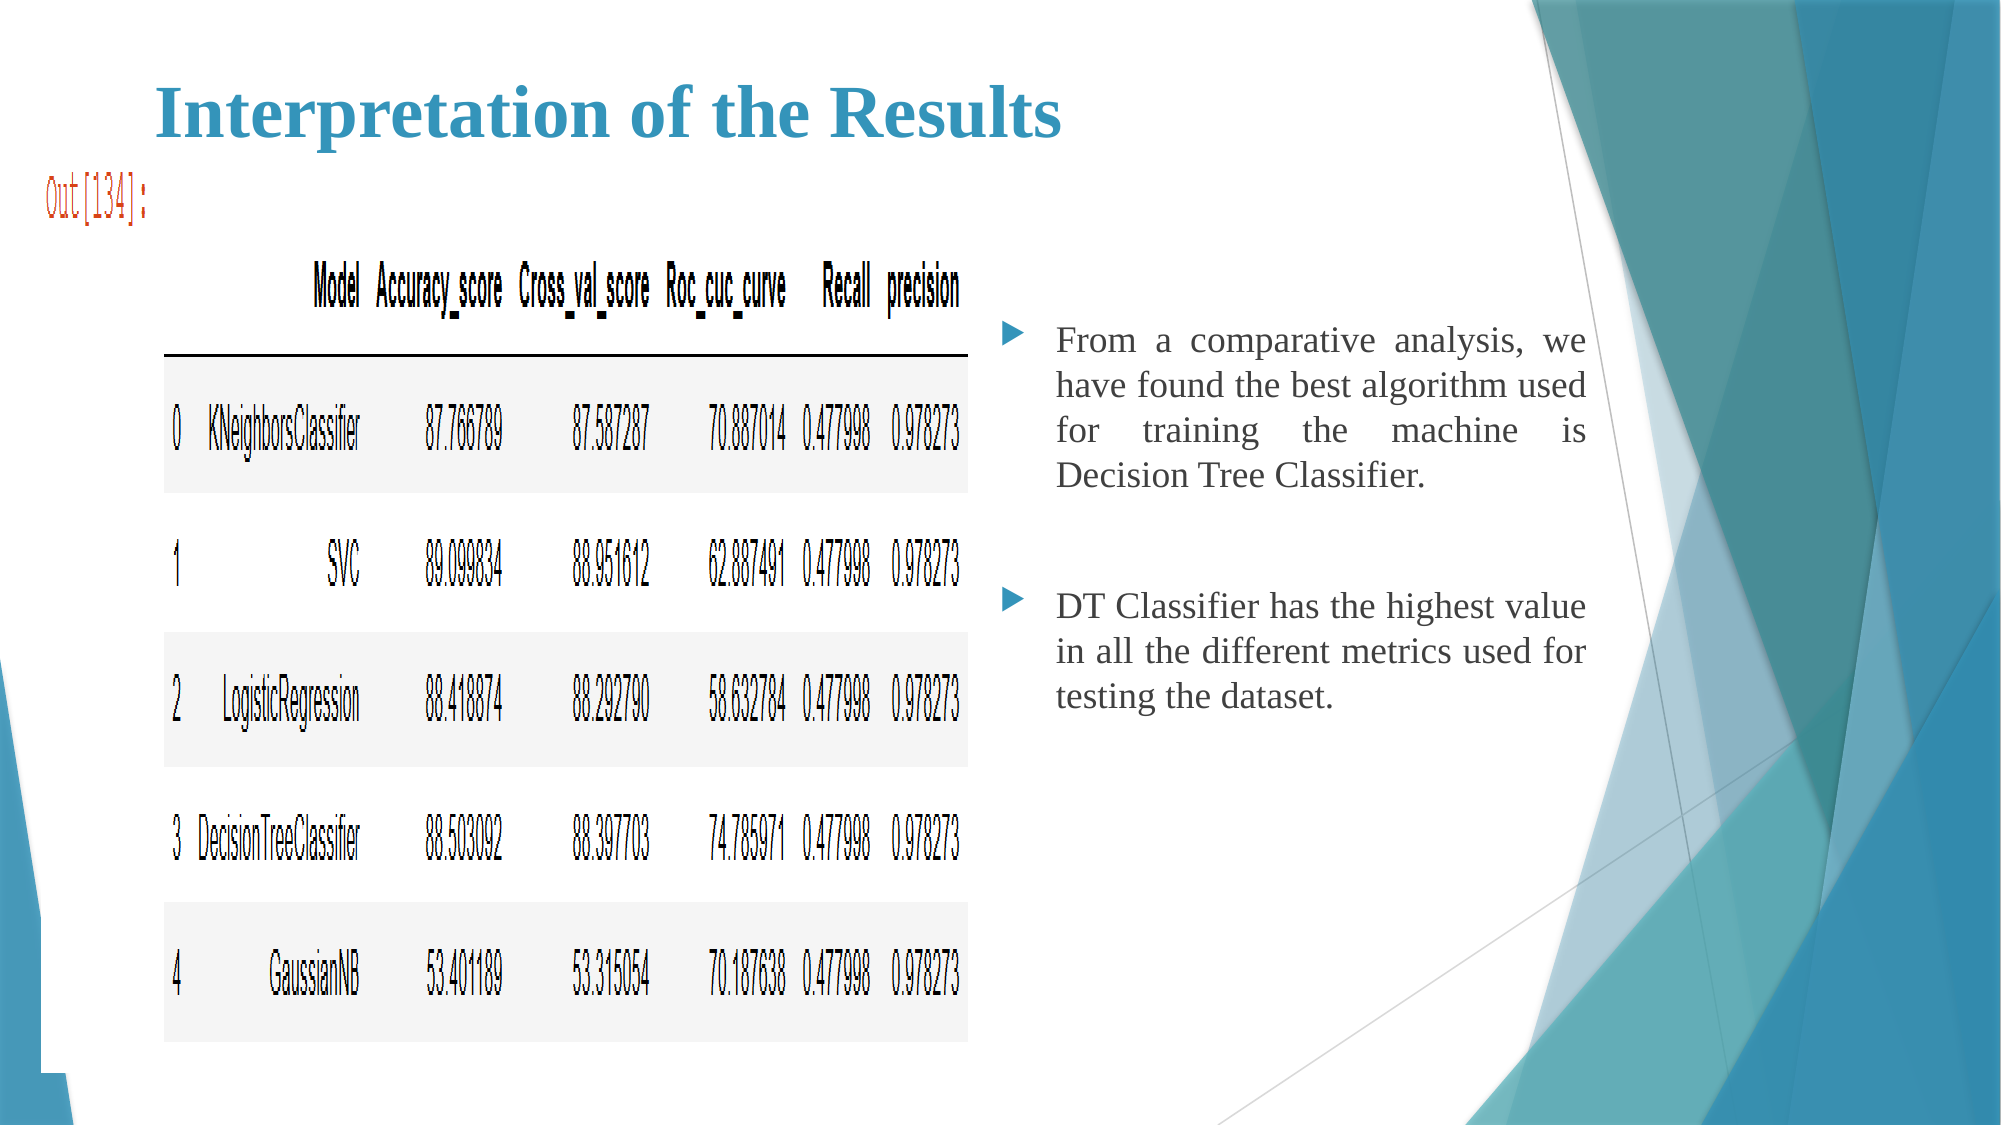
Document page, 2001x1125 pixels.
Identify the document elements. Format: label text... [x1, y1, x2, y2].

title Interpretation of the Results [139, 54, 1863, 278]
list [41, 156, 986, 1073]
list From a comparative analysis, we have found the best algorithm used for training the machine is Decision Tree Classifier. DT Classifier has the highest value in all the different metrics used for testing the dataset. [989, 307, 1603, 986]
